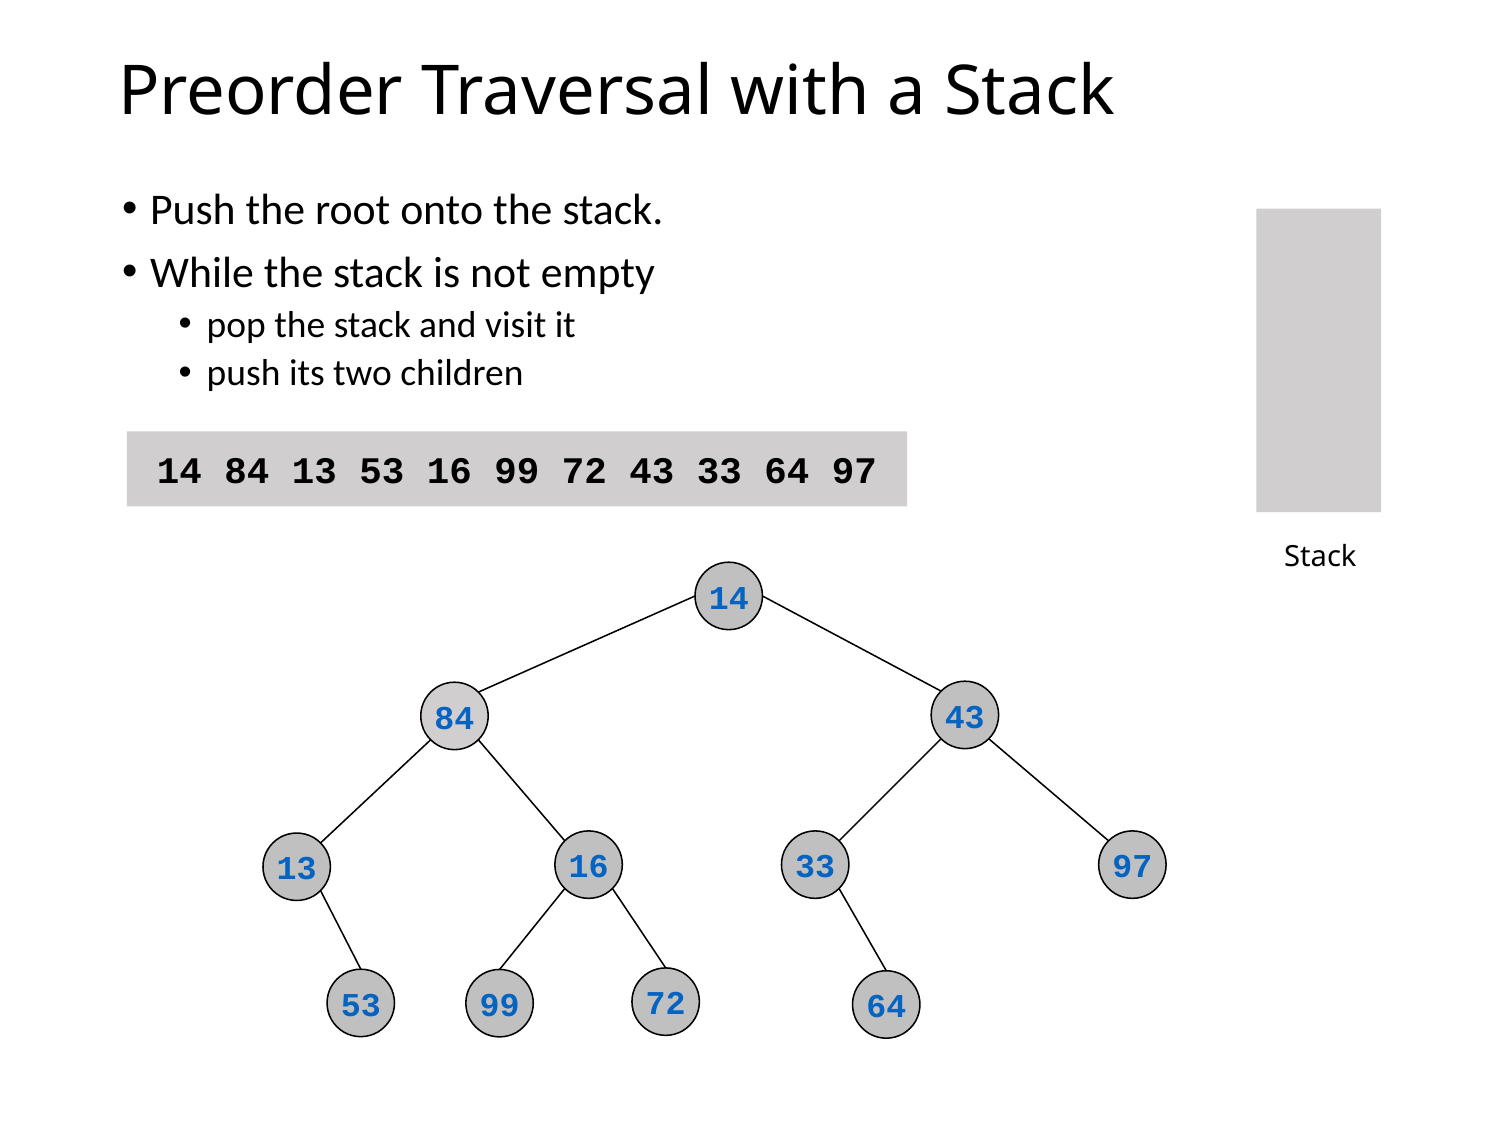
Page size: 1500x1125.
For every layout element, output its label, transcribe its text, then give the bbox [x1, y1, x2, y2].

text_box 64 [852, 970, 920, 1039]
text_box 13 [276, 894, 317, 901]
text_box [988, 738, 1109, 841]
text_box 16 [572, 894, 606, 899]
text_box Preorder Traversal with a Stack [103, 0, 1397, 202]
text_box 53 [327, 969, 395, 1037]
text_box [839, 738, 942, 841]
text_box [839, 888, 887, 971]
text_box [320, 890, 361, 970]
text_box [612, 888, 666, 968]
text_box 33 [798, 894, 832, 899]
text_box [320, 739, 431, 843]
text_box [478, 739, 565, 841]
text_box 99 [465, 969, 534, 1037]
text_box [762, 596, 942, 692]
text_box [499, 888, 565, 970]
text_box 97 [1115, 894, 1149, 899]
text_box Push the root onto the stack. While the stack is not empty pop the stack and visit it push its two children [107, 179, 1401, 894]
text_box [478, 596, 696, 693]
text_box 72 [631, 967, 700, 1036]
